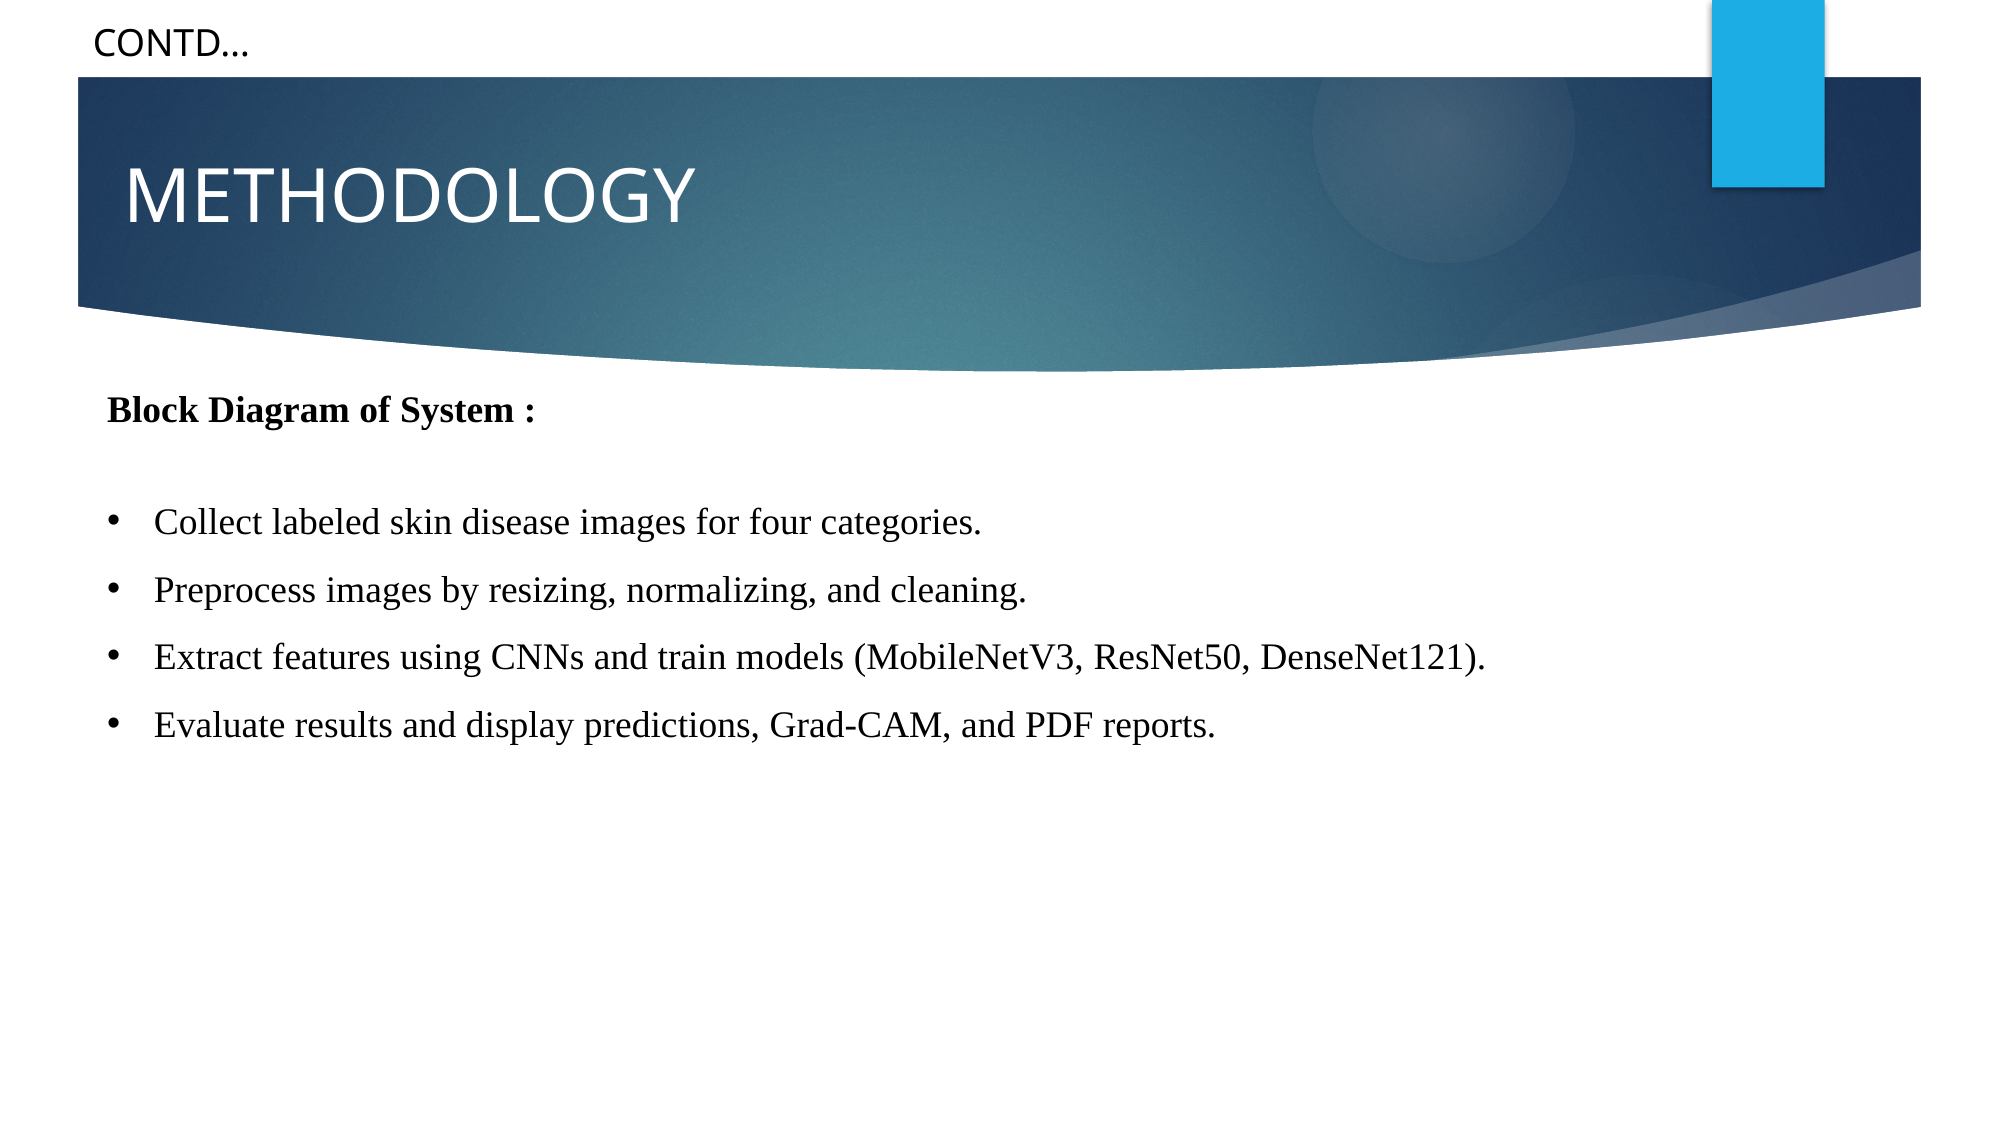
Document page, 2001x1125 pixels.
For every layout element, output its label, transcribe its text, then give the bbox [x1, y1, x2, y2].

text_box CONTD… [78, 12, 266, 72]
text_box Block Diagram of System : Collect labeled skin disease images for four categories. Preprocess images by resizing, normalizing, and cleaning. Extract features using CNNs and train models (MobileNetV3, ResNet50, DenseNet121). Evaluate results and display predictions, Grad-CAM, and PDF reports. [92, 377, 1596, 752]
text_box METHODOLOGY [109, 140, 1109, 245]
